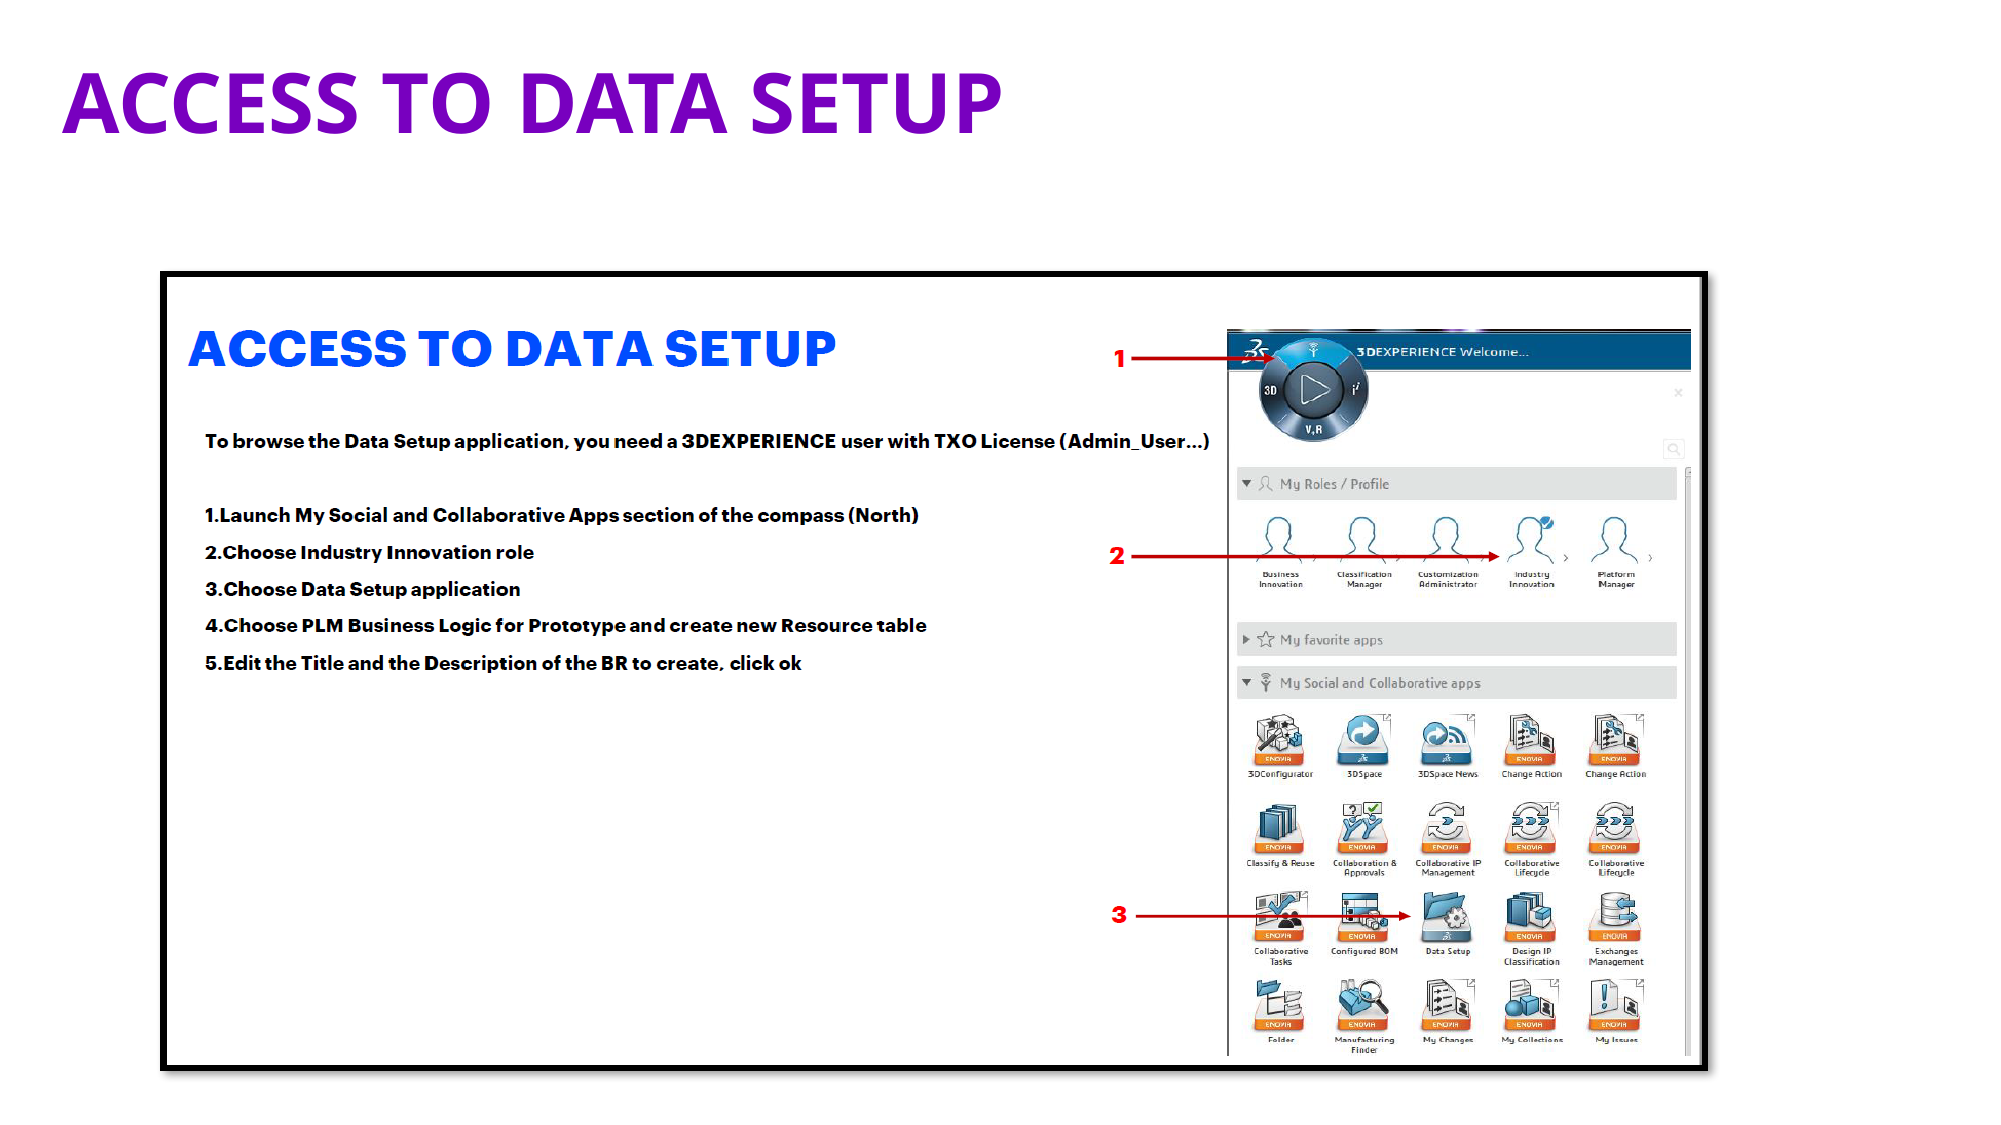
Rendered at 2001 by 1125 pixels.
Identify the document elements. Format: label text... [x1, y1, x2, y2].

title Access To Data Setup [62, 62, 1938, 225]
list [166, 277, 1703, 1066]
